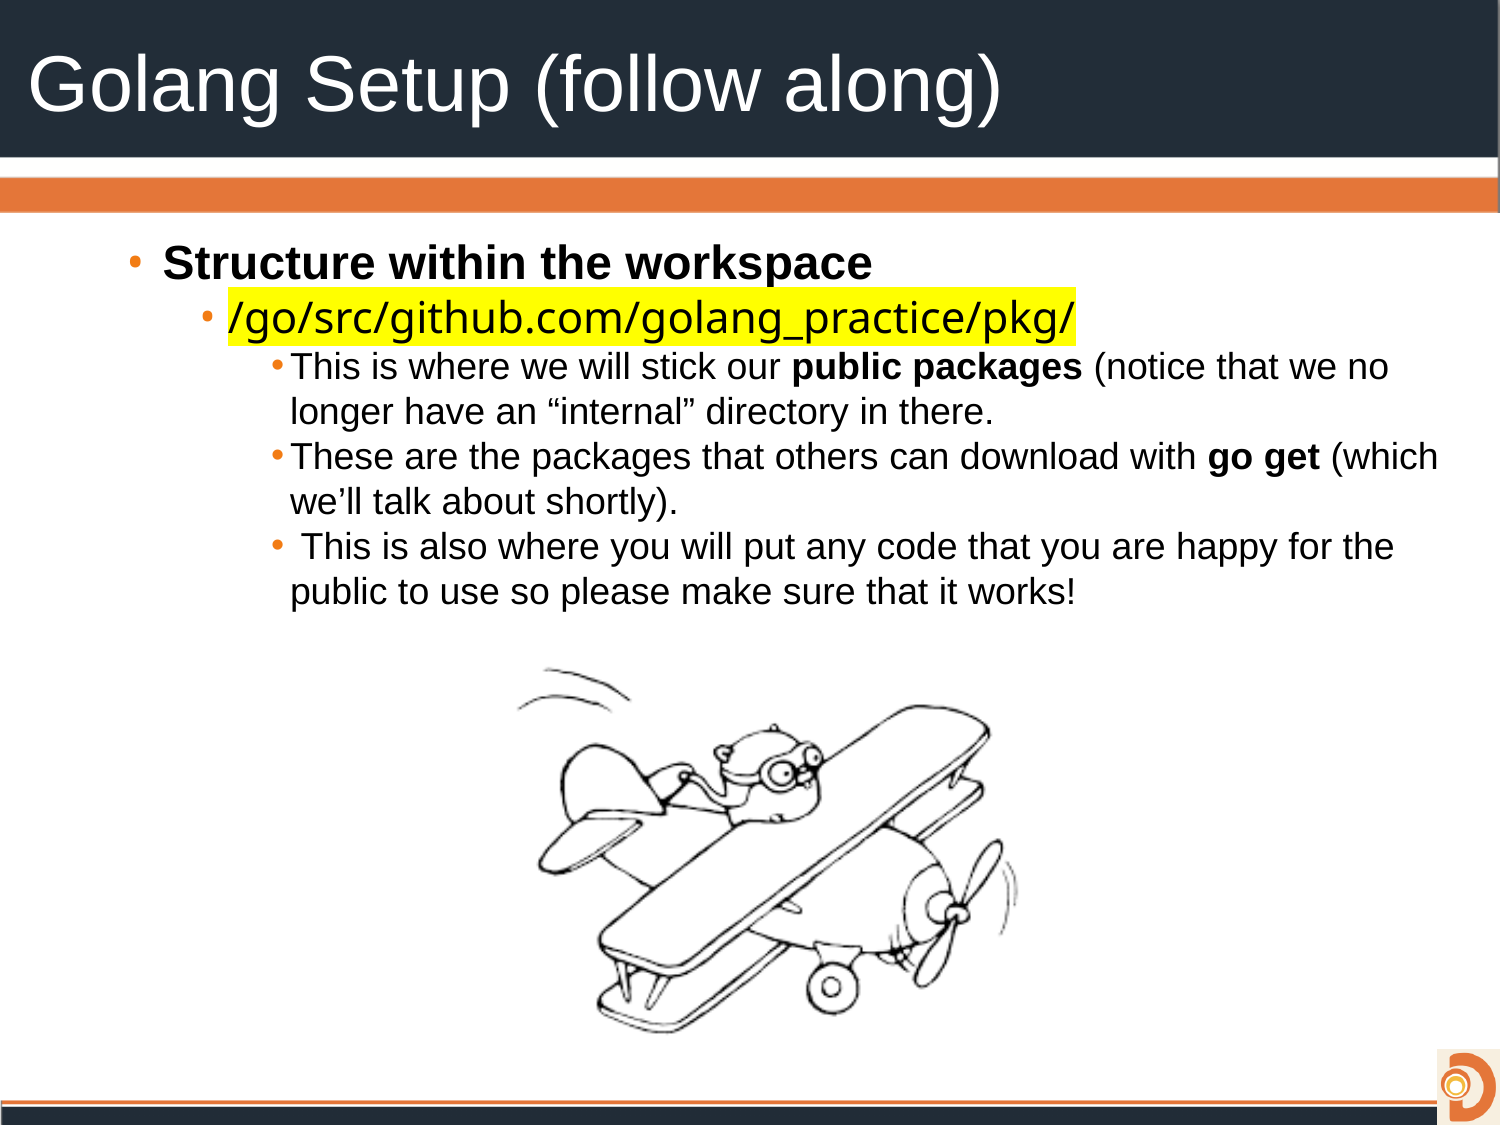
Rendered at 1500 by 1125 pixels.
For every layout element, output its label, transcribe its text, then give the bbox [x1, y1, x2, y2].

list Structure within the workspace /go/src/github.com/golang_practice/pkg/ This is where we will stick our public packages (notice that we no longer have an “internal” directory in there. These are the packages that others can download with go get (which we’ll talk about shortly). This is also where you will put any code that you are happy for the public to use so please make sure that it works! [12, 217, 1488, 873]
picture [0, 0, 1500, 213]
picture [494, 626, 1041, 1042]
picture [2, 1049, 1500, 1125]
title Golang Setup (follow along) [12, 24, 1488, 136]
